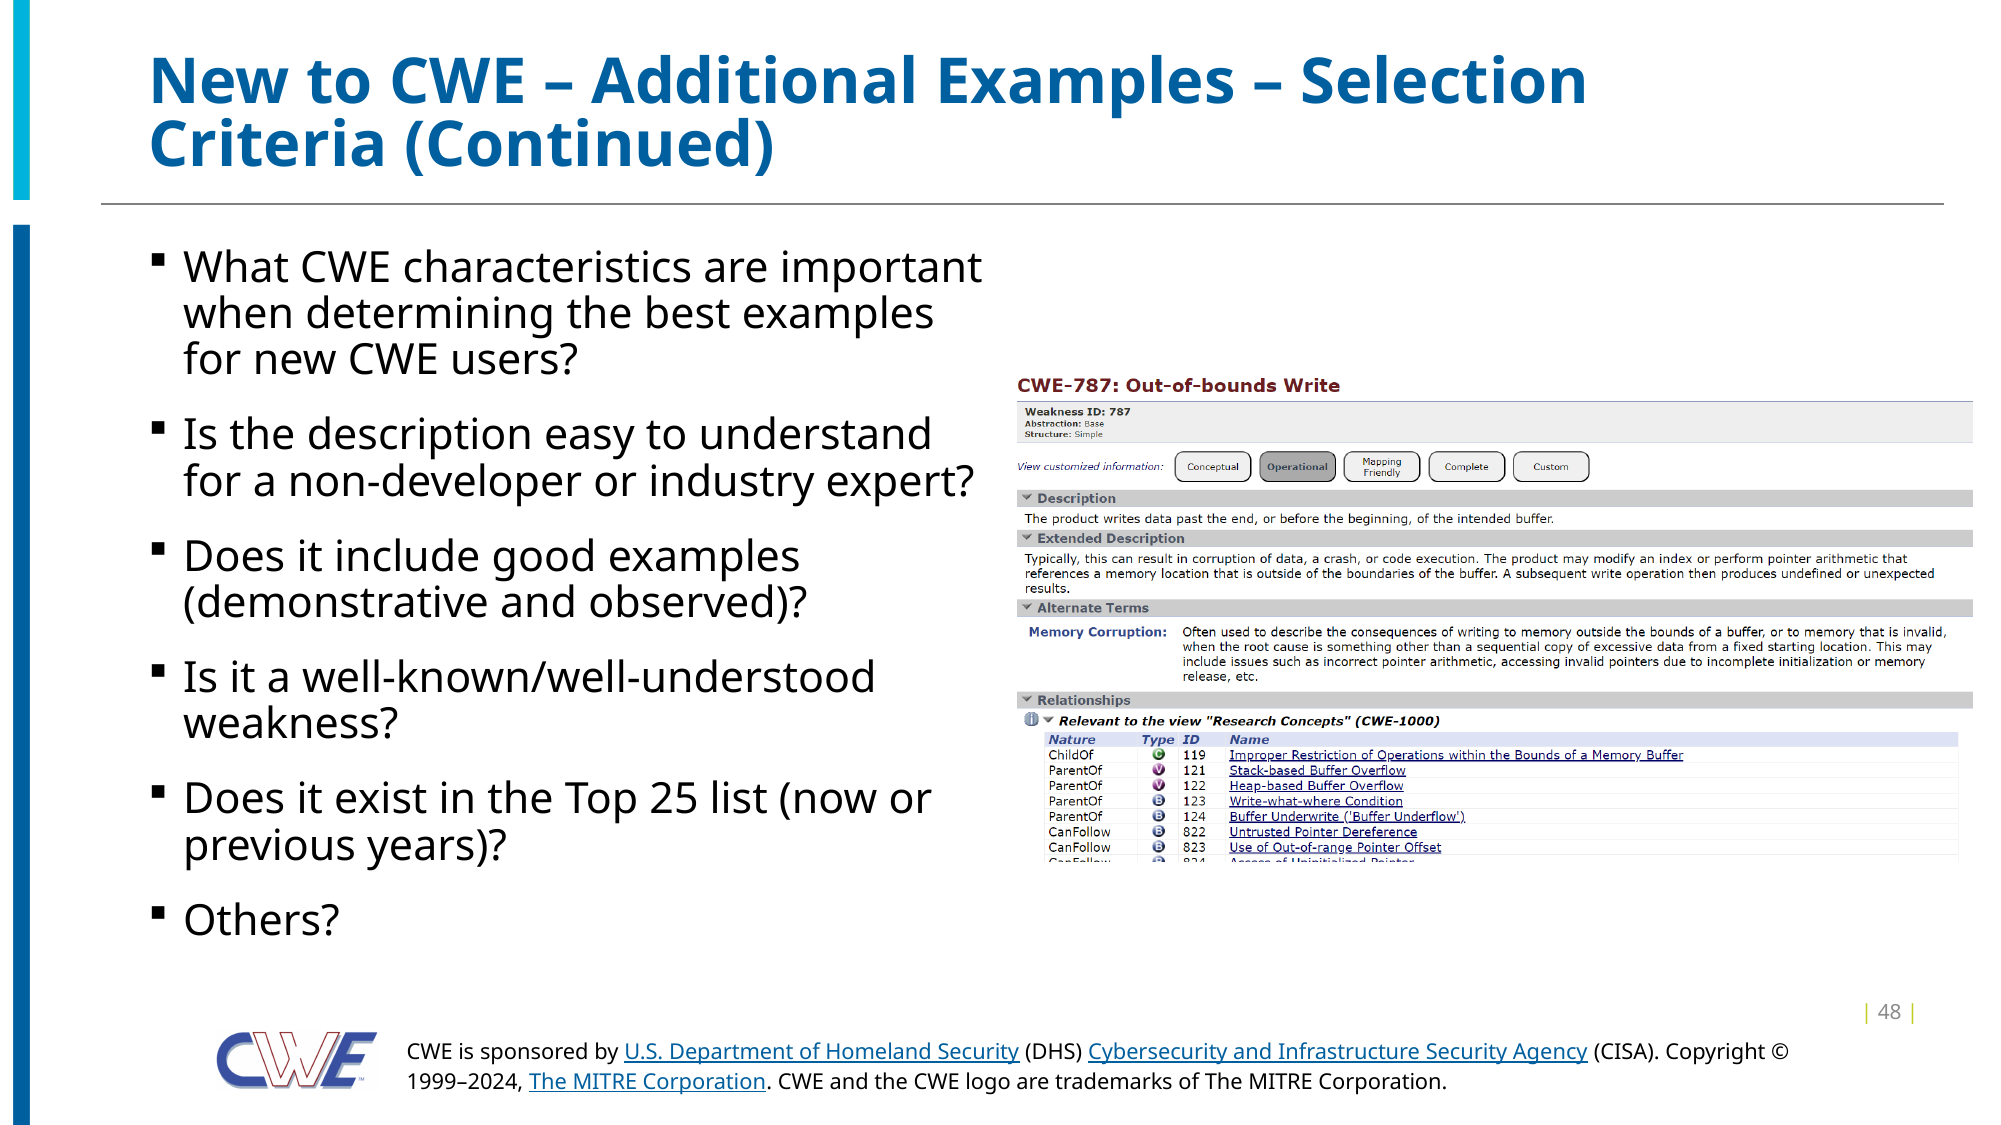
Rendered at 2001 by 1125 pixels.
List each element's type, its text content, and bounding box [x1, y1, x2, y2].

picture [999, 366, 2000, 862]
list What CWE characteristics are important when determining the best examples for new CWE users? Is the description easy to understand for a non-developer or industry expert? Does it include good examples (demonstrative and observed)? Is it a well-known/well-understood weakness? Does it exist in the Top 25 list (now or previous years)? Others? [133, 237, 1000, 991]
picture [215, 1030, 379, 1090]
title New to CWE – Additional Examples – Selection Criteria (Continued) [133, 45, 1664, 188]
slide_number | 48 | [1824, 1004, 1934, 1035]
